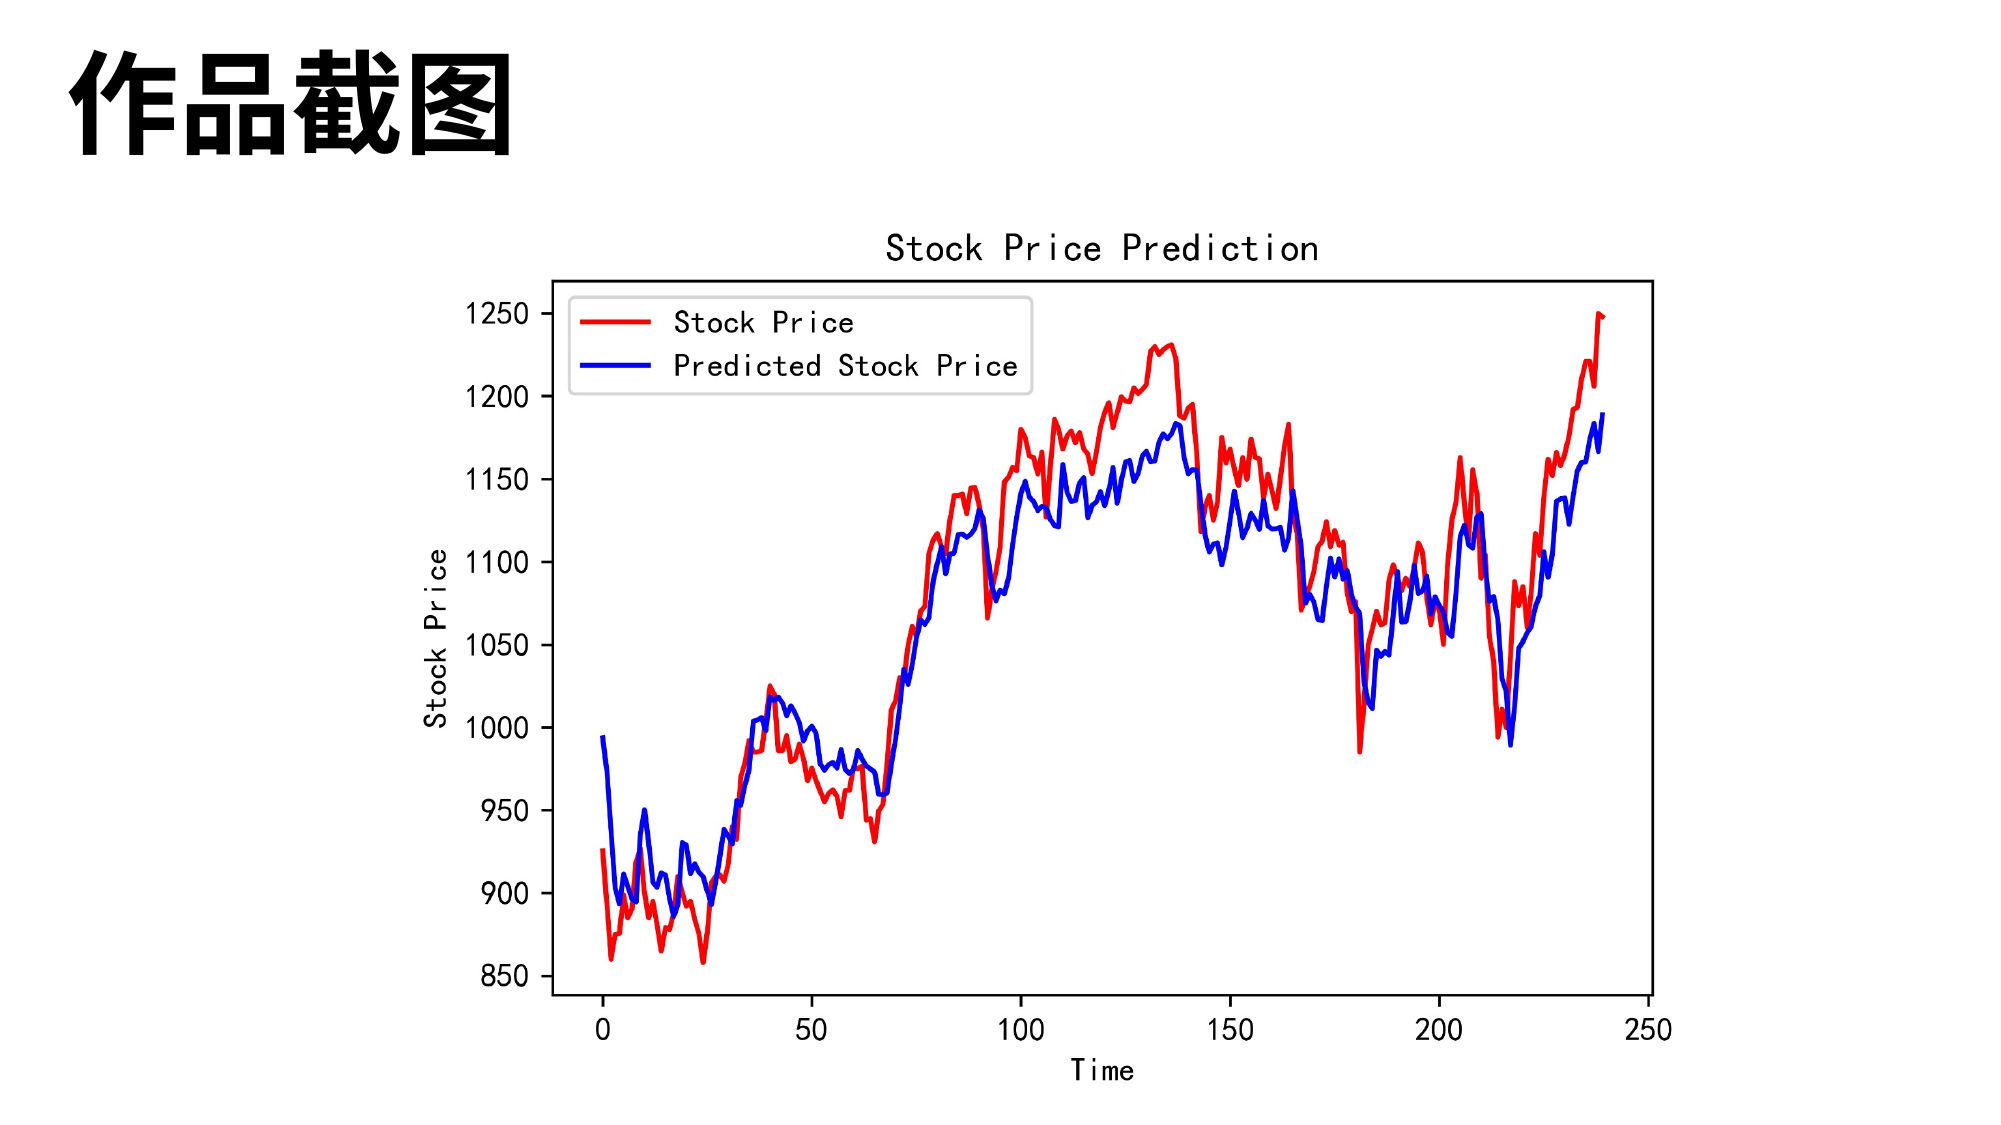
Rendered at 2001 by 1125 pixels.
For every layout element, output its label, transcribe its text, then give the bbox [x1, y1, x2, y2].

text_box 作品截图 [0, 25, 584, 176]
picture [374, 166, 1795, 1114]
